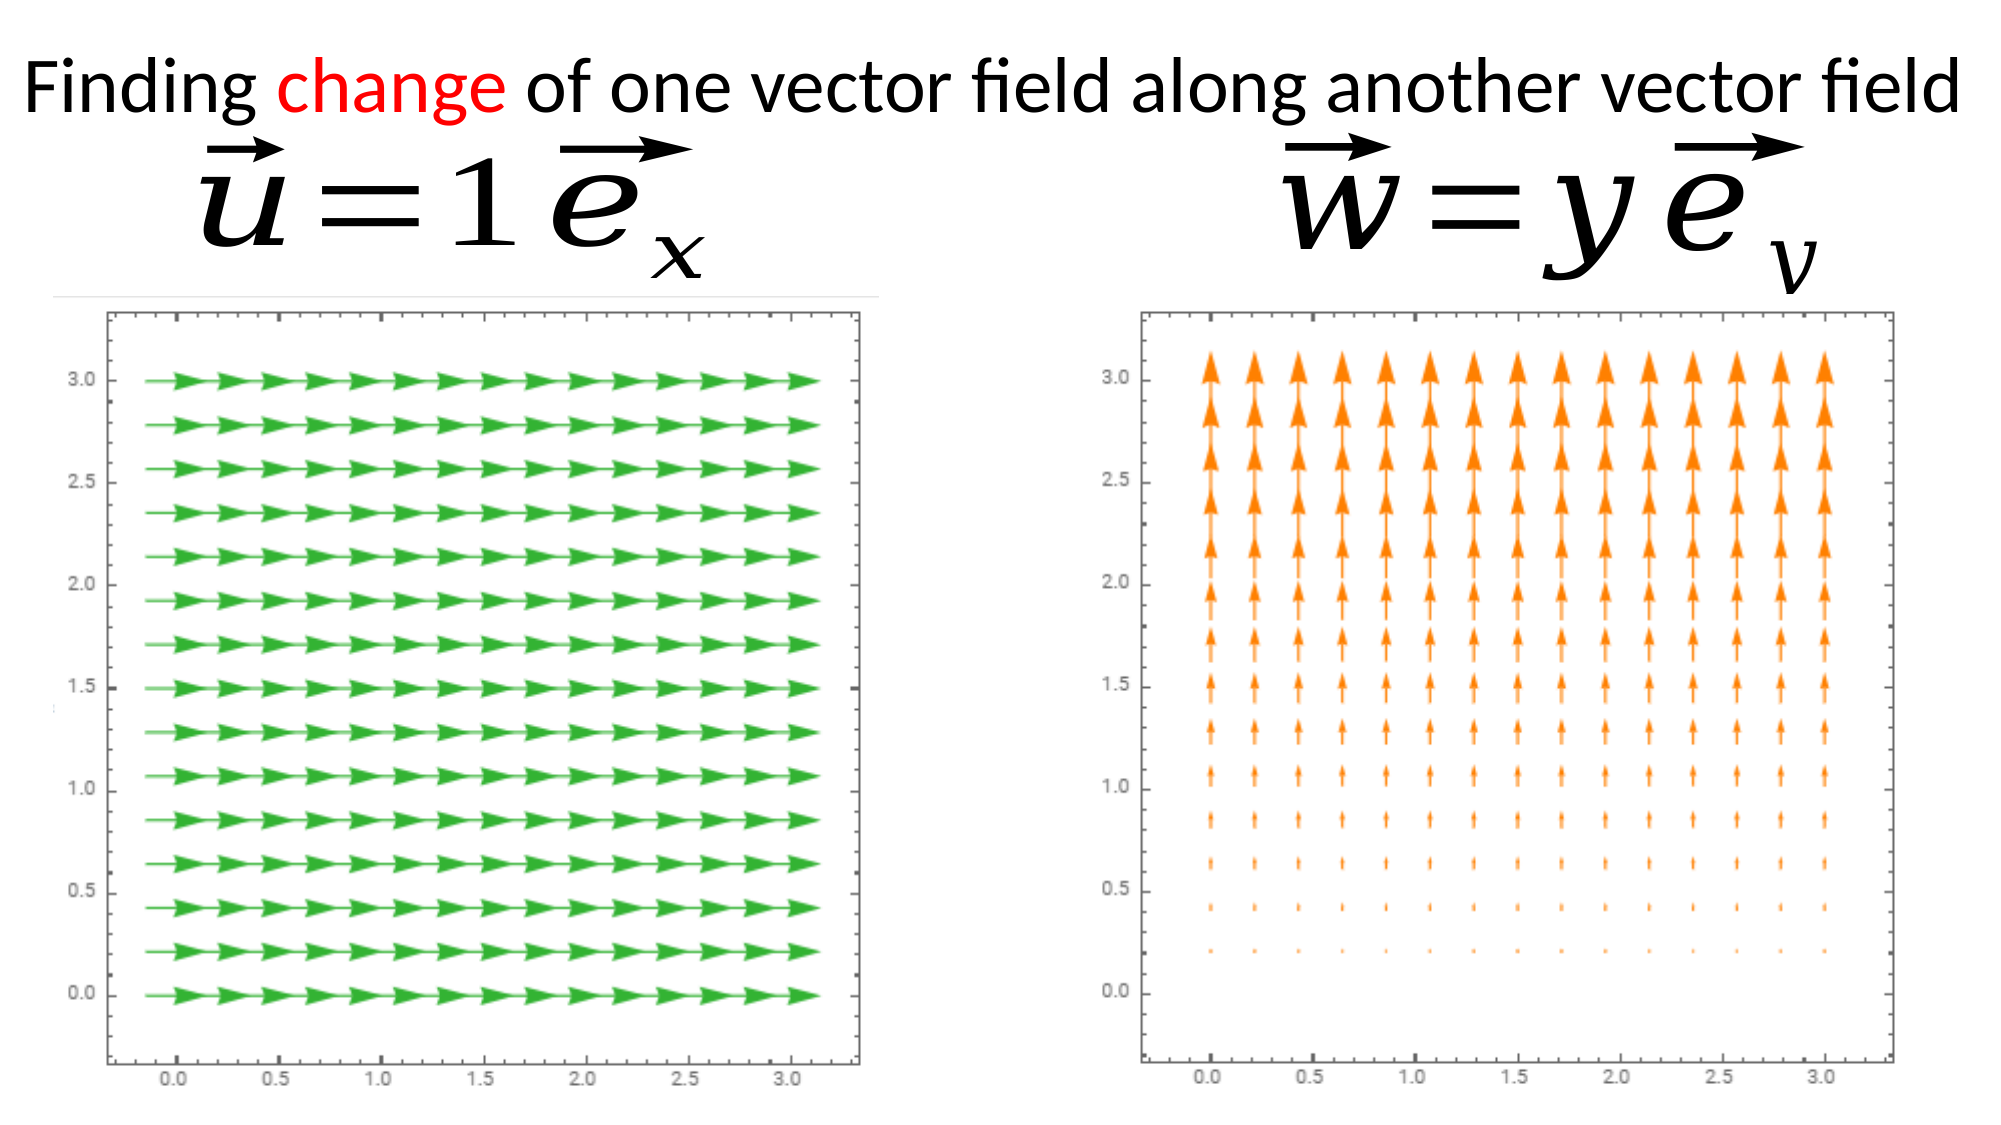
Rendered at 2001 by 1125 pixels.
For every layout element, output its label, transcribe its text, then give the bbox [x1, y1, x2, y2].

text_box Finding change of one vector field along another vector field [8, 25, 1980, 136]
picture [53, 296, 879, 1120]
picture [1091, 294, 1917, 1120]
